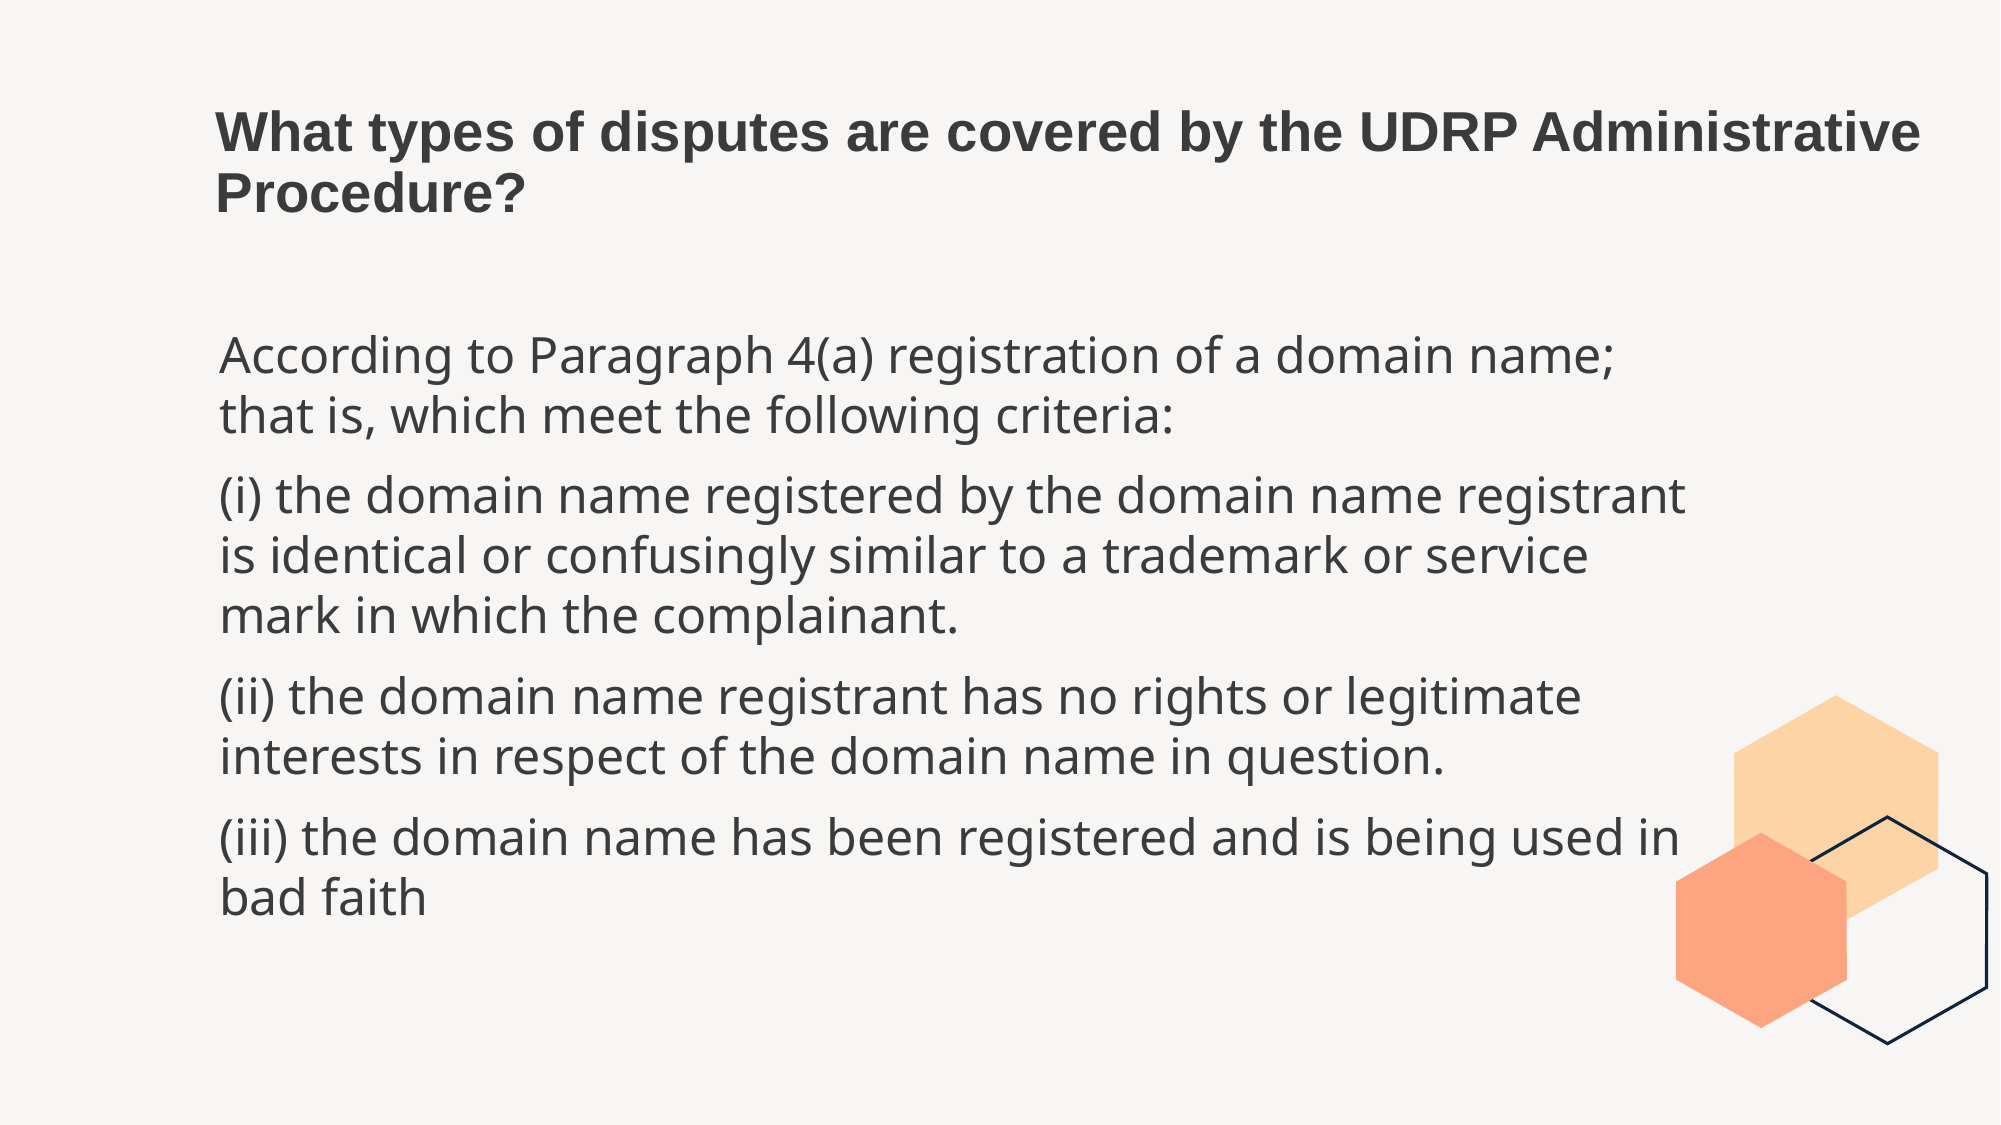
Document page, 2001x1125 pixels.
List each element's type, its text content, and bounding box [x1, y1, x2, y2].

list According to Paragraph 4(a) registration of a domain name; that is, which meet the following criteria: (i) the domain name registered by the domain name registrant is identical or confusingly similar to a trademark or service mark in which the complainant. (ii) the domain name registrant has no rights or legitimate interests in respect of the domain name in question. (iii) the domain name has been registered and is being used in bad faith [204, 315, 1711, 894]
title What types of disputes are covered by the UDRP Administrative Procedure? [200, 78, 1950, 233]
